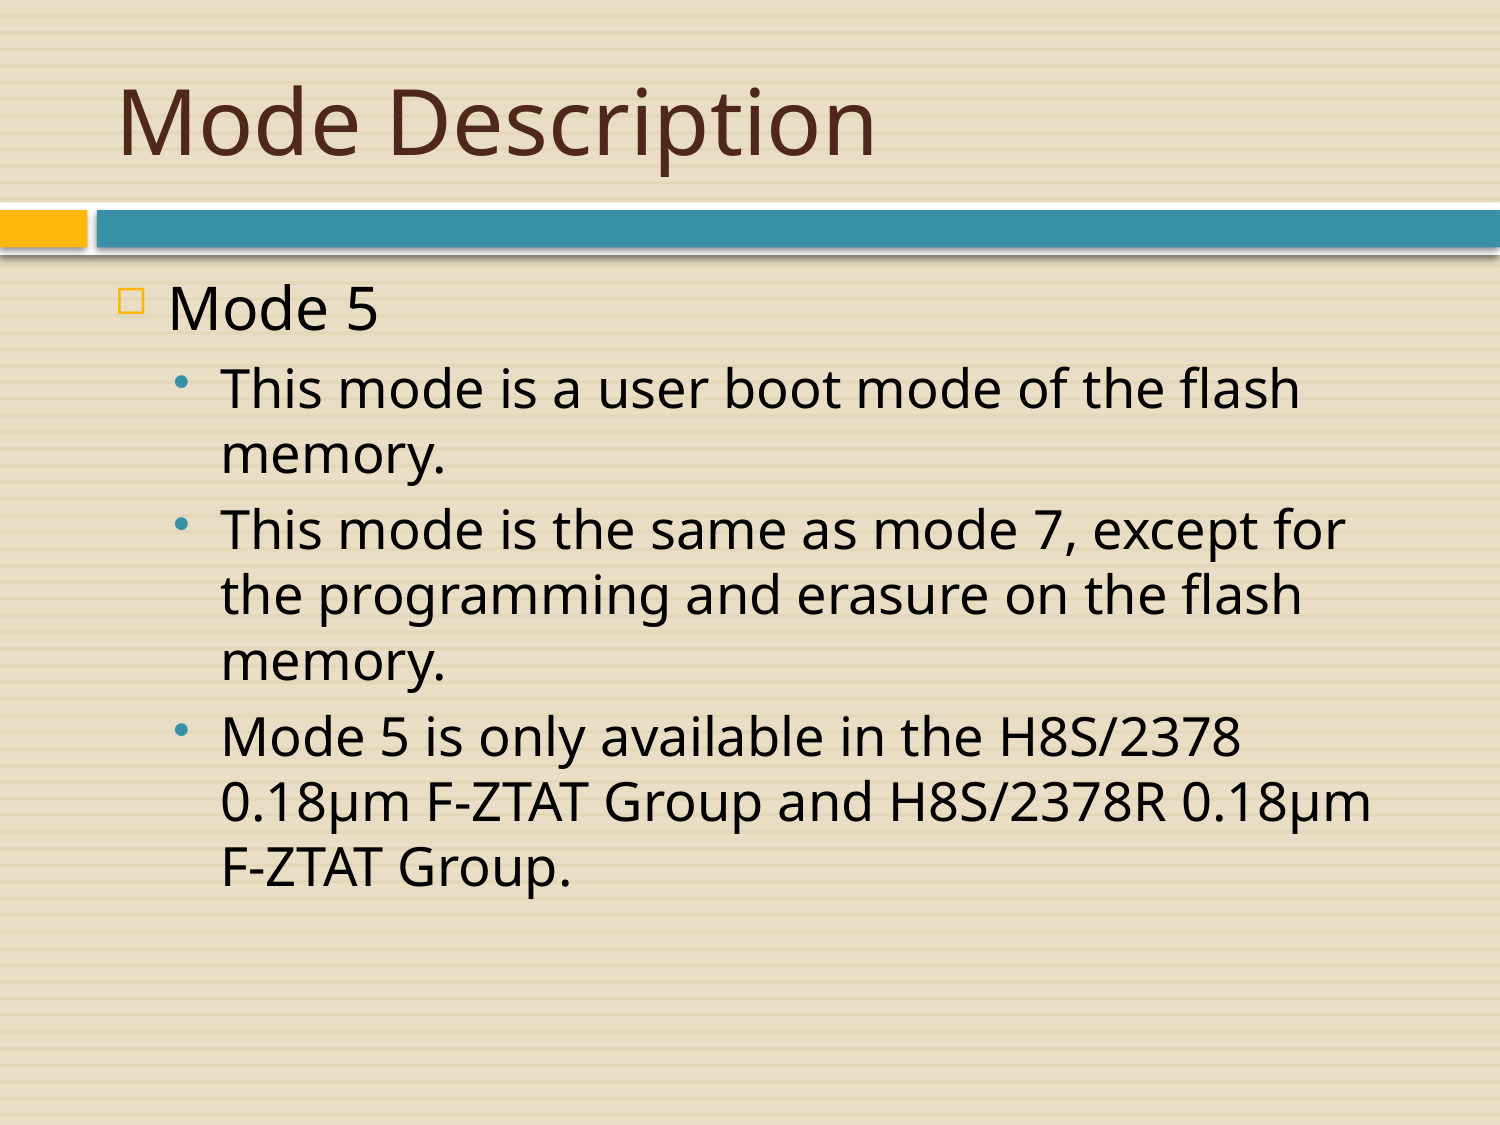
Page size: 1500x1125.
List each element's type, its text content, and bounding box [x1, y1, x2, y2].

list Mode 5 This mode is a user boot mode of the flash memory. This mode is the same as mode 7, except for the programming and erasure on the flash memory. Mode 5 is only available in the H8S/2378 0.18μm F-ZTAT Group and H8S/2378R 0.18μm F-ZTAT Group. [100, 262, 1438, 1000]
title Mode Description [100, 37, 1438, 200]
